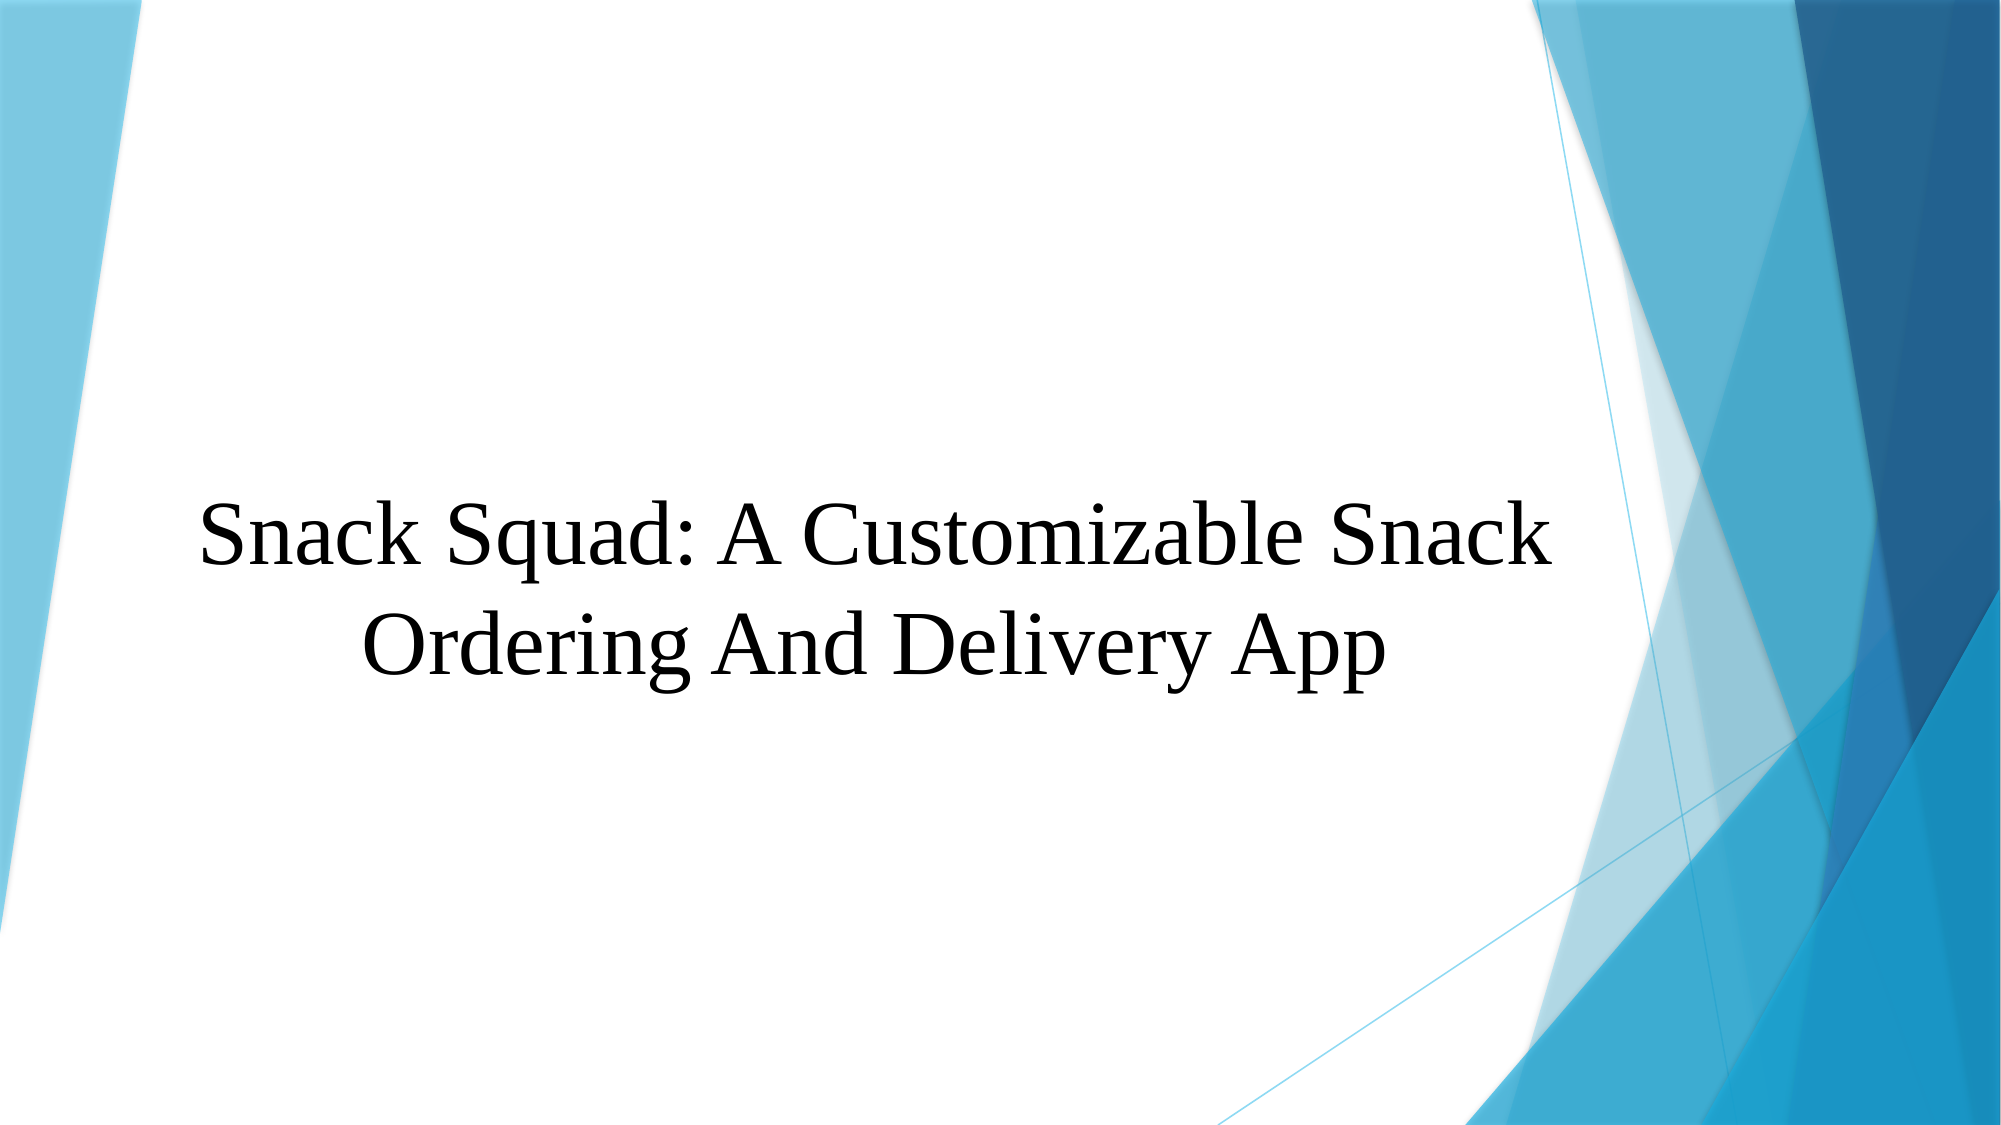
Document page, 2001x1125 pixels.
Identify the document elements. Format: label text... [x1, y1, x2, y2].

title Snack Squad: A Customizable Snack Ordering And Delivery App [126, 204, 1626, 701]
